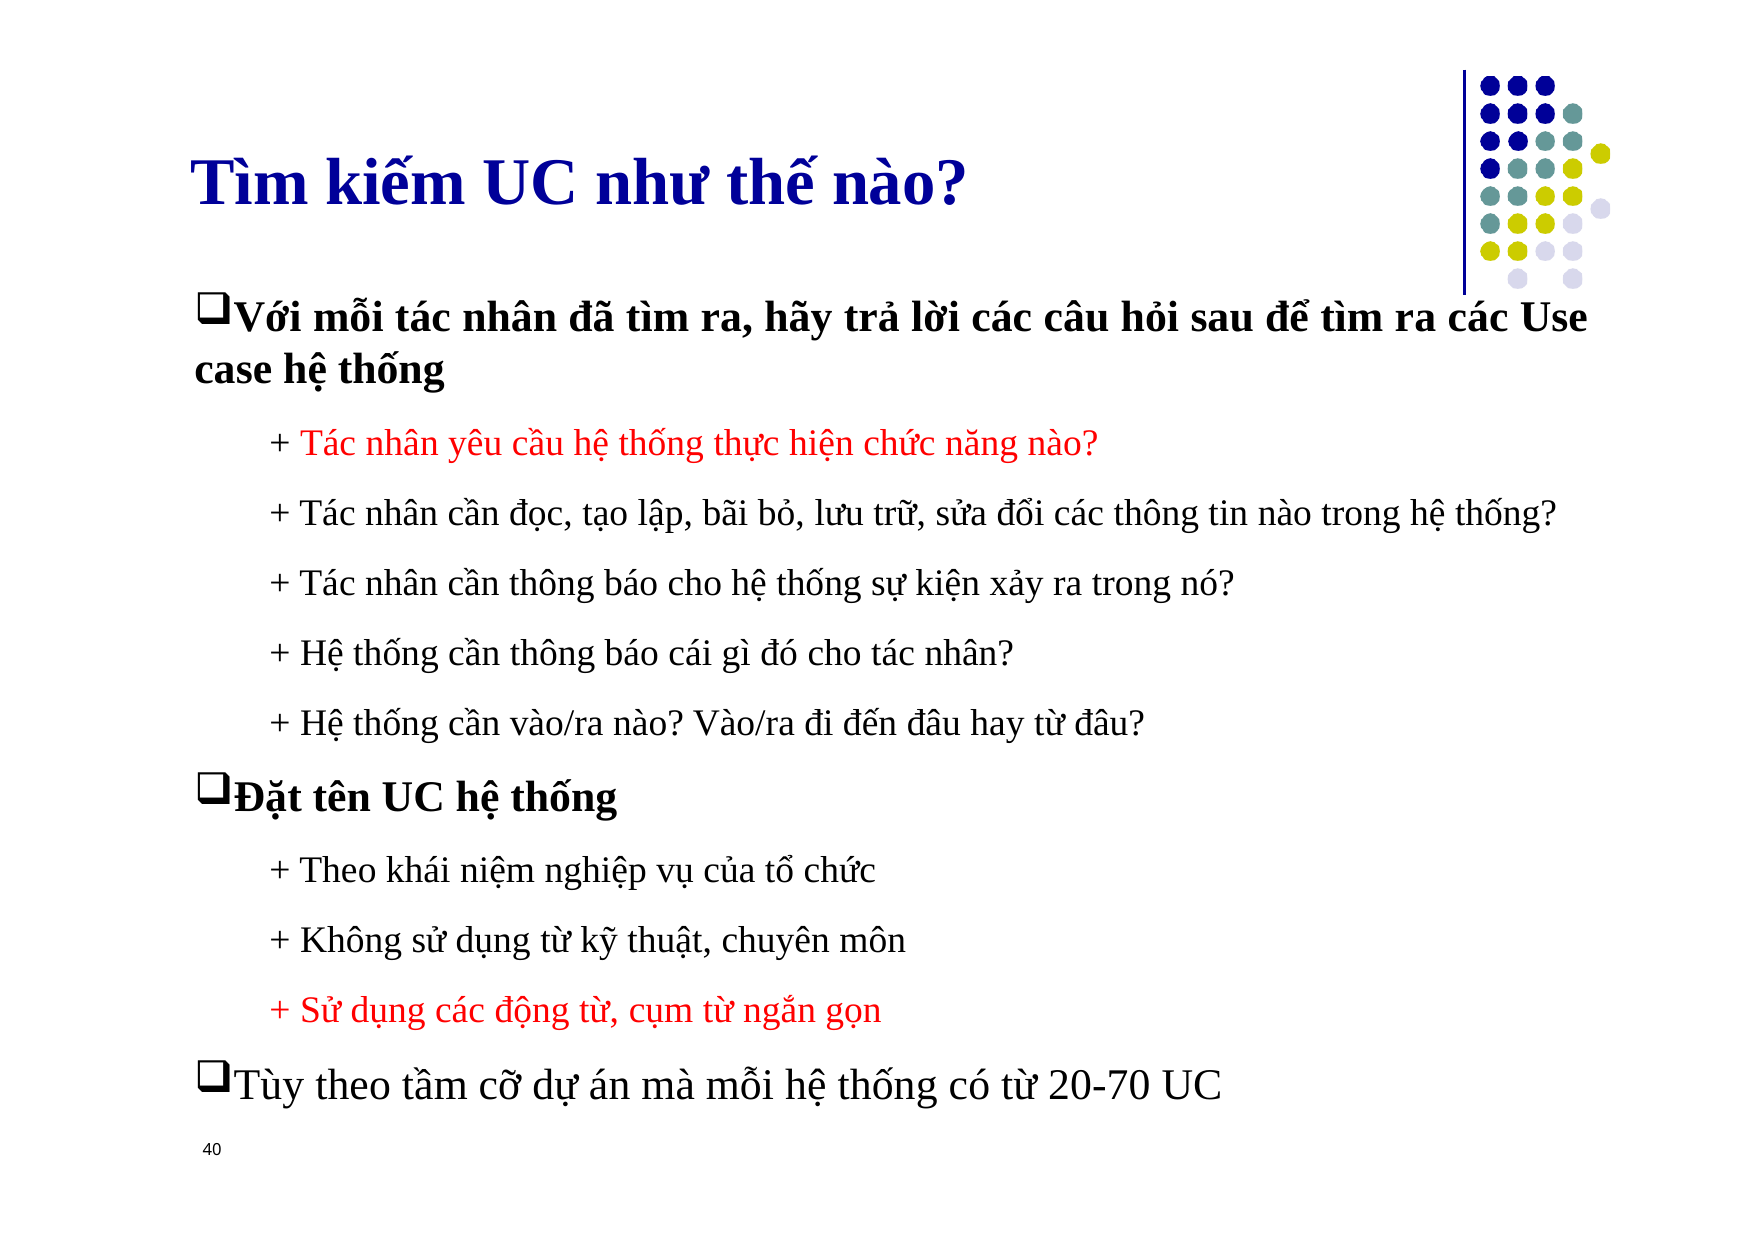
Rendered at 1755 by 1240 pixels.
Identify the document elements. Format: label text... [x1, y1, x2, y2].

picture [1480, 241, 1500, 261]
picture [1562, 131, 1583, 151]
title Tìm kiếm UC như thế nào? [190, 138, 1015, 219]
picture [1590, 198, 1611, 219]
picture [1562, 186, 1583, 206]
picture [1480, 76, 1500, 96]
picture [1535, 76, 1555, 96]
picture [1507, 241, 1528, 261]
picture [1562, 213, 1583, 234]
picture [1535, 103, 1555, 124]
picture [1535, 158, 1555, 179]
picture [1480, 131, 1500, 151]
picture [1590, 143, 1611, 164]
picture [1480, 186, 1500, 206]
picture [1535, 241, 1555, 261]
picture [1480, 213, 1500, 234]
picture [1562, 103, 1583, 124]
picture [1507, 268, 1528, 287]
picture [1562, 268, 1583, 287]
picture [1480, 103, 1500, 124]
picture [1507, 76, 1528, 96]
picture [1507, 158, 1528, 179]
list Với mỗi tác nhân đã tìm ra, hãy trả lời các câu hỏi sau để tìm ra các Use case hệ thống + Tác nhân yêu cầu hệ thống thực hiện chức năng nào? + Tác nhân cần đọc, tạo lập, bãi bỏ, lưu trữ, sửa đổi các thông tin nào trong hệ thống? + Tác nhân cần thông báo cho hệ thống sự kiện xảy ra trong nó? + Hệ thống cần thông báo cái gì đó cho tác nhân? + Hệ thống cần vào/ra nào? Vào/ra đi đến đâu hay từ đâu? Đặt tên UC hệ thống + Theo khái niệm nghiệp vụ của tổ chức + Không sử dụng từ kỹ thuật, chuyên môn + Sử dụng các động từ, cụm từ ngắn gọn Tùy theo tầm cỡ dự án mà mỗi hệ thống có từ 20-70 UC [194, 287, 1590, 1116]
picture [1508, 131, 1528, 151]
picture [1562, 158, 1583, 179]
picture [1507, 186, 1528, 206]
picture [1507, 103, 1528, 124]
picture [1535, 213, 1555, 234]
picture [1535, 131, 1555, 151]
picture [1507, 213, 1528, 234]
picture [1562, 241, 1583, 261]
picture [1480, 158, 1500, 179]
picture [1535, 186, 1555, 206]
footer 40 [202, 1138, 612, 1160]
